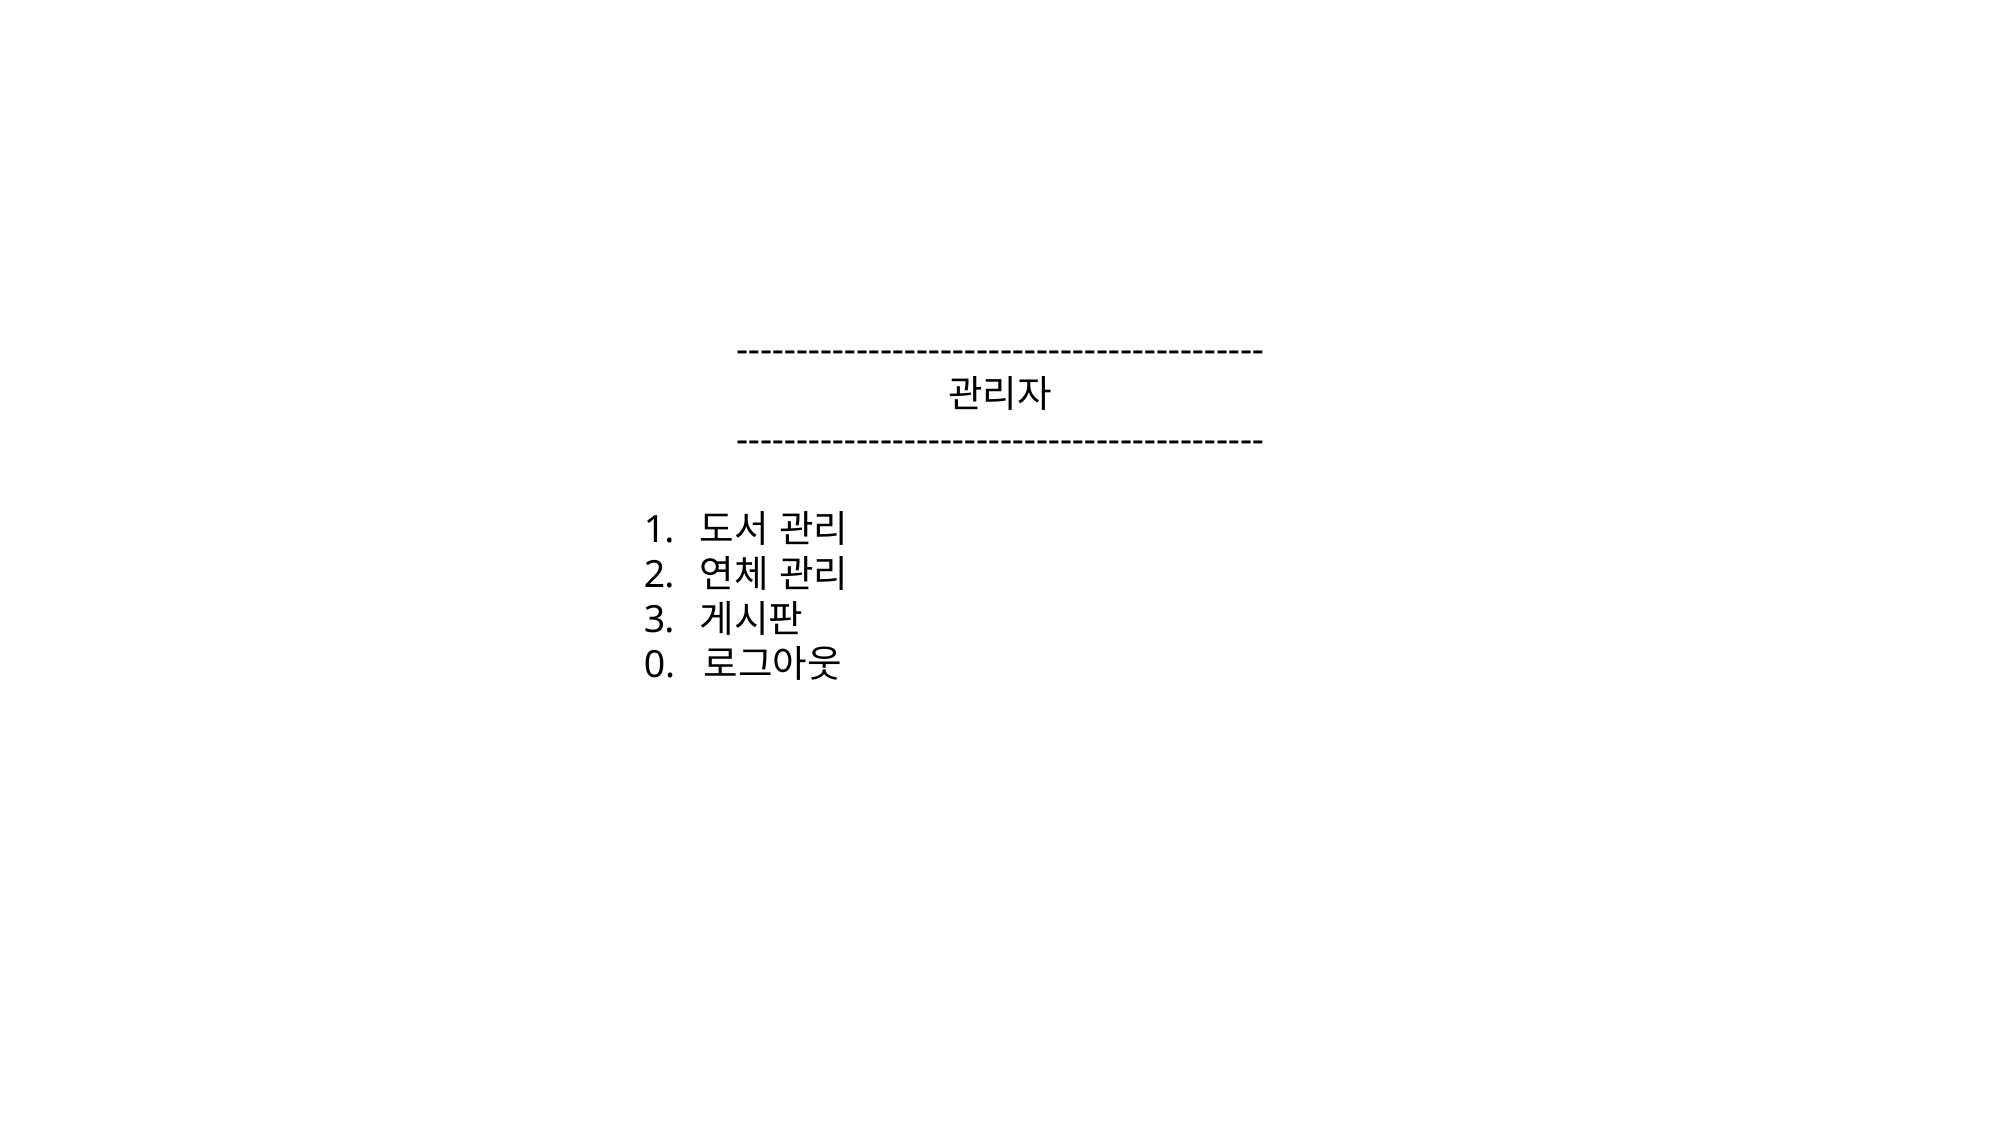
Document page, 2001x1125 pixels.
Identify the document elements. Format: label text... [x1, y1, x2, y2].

text_box -------------------------------------------- 관리자 -------------------------------------------- 도서 관리 연체 관리 게시판 0. 로그아웃 [628, 317, 1372, 693]
